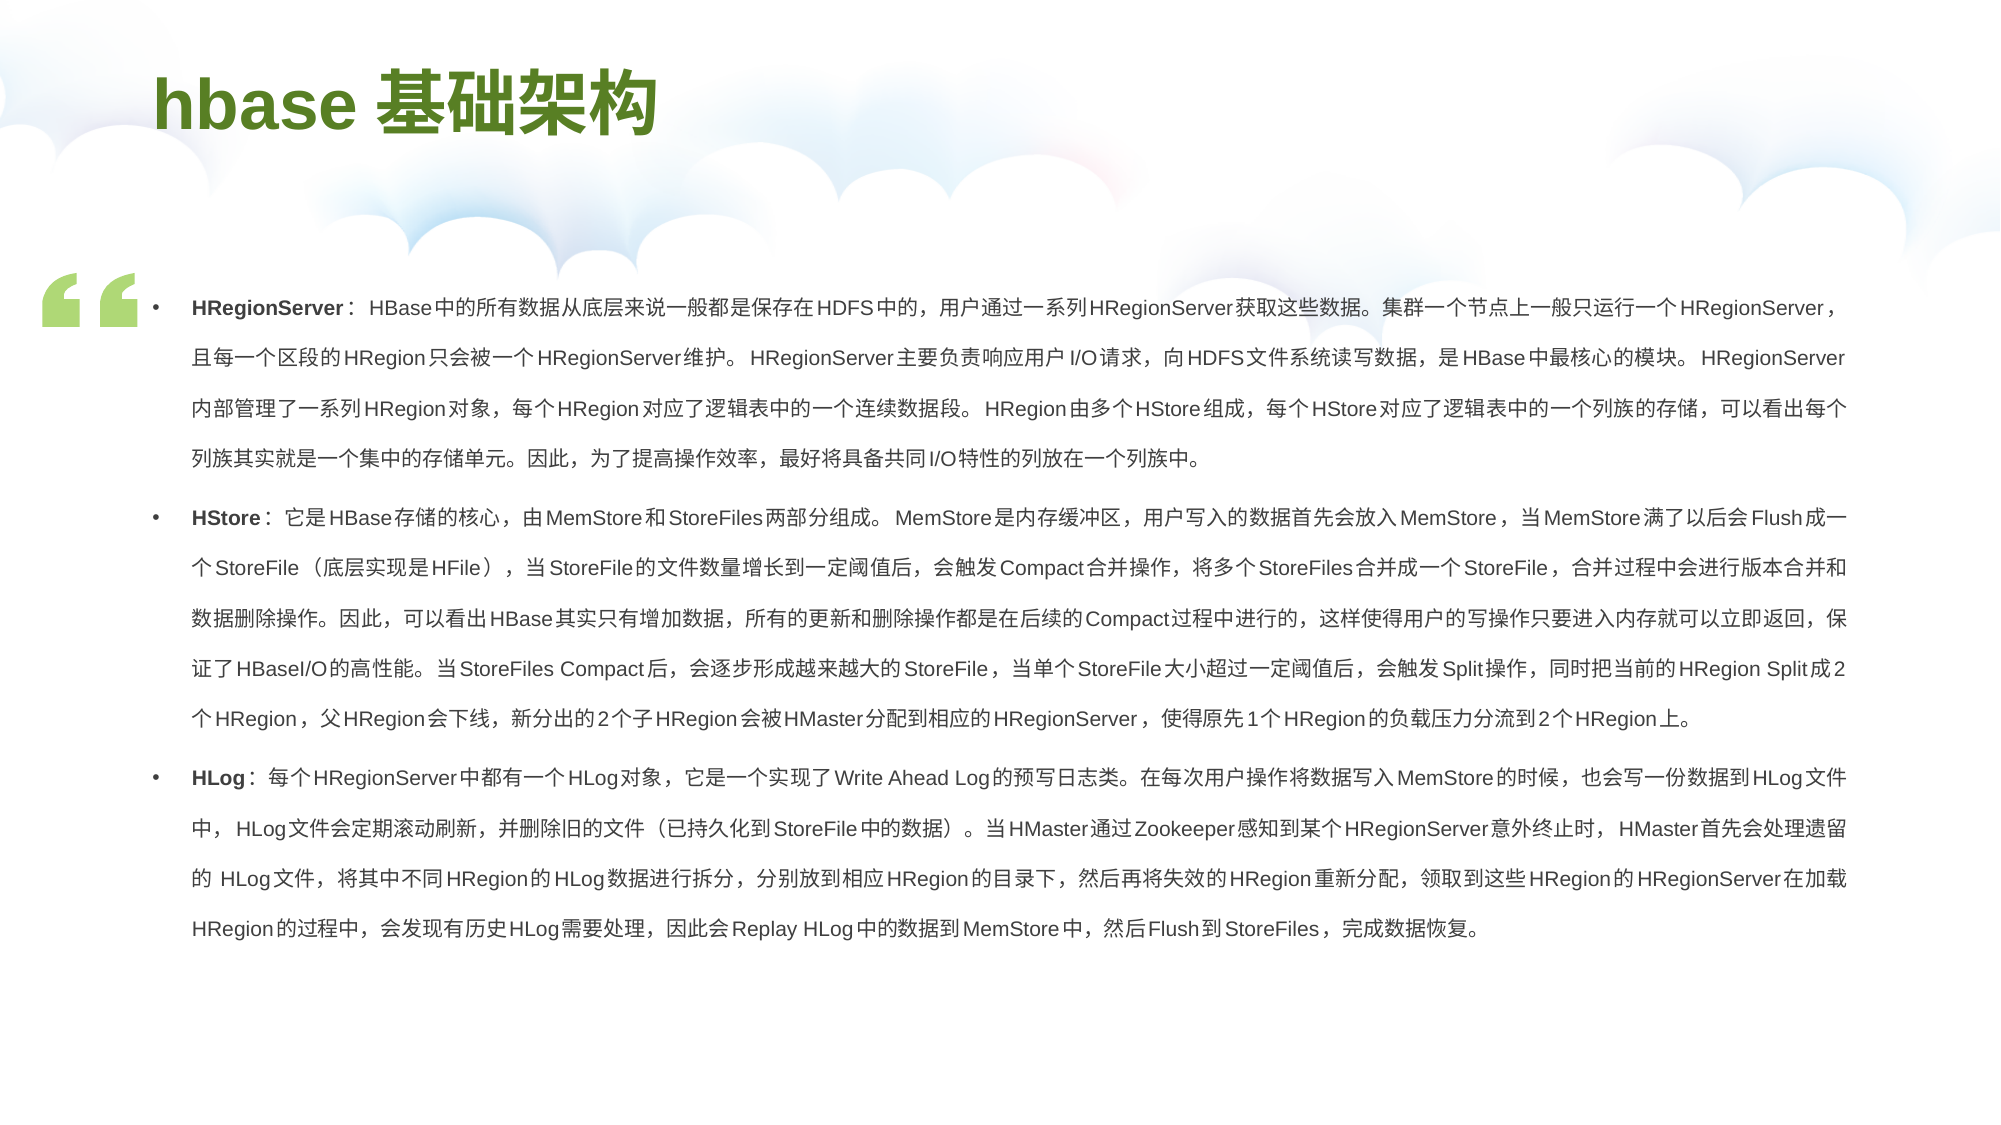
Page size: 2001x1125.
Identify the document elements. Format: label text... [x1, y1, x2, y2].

text_box [42, 272, 80, 327]
list HRegionServer：HBase中的所有数据从底层来说一般都是保存在HDFS中的，用户通过一系列HRegionServer获取这些数据。集群一个节点上一般只运行一个HRegionServer，且每一个区段的HRegion只会被一个HRegionServer维护。HRegionServer主要负责响应用户I/O请求，向HDFS文件系统读写数据，是HBase中最核心的模块。HRegionServer内部管理了一系列HRegion对象，每个HRegion对应了逻辑表中的一个连续数据段。HRegion由多个HStore组成，每个HStore对应了逻辑表中的一个列族的存储，可以看出每个列族其实就是一个集中的存储单元。因此，为了提高操作效率，最好将具备共同I/O特性的列放在一个列族中。 HStore：它是HBase存储的核心，由MemStore和StoreFiles两部分组成。MemStore是内存缓冲区，用户写入的数据首先会放入MemStore，当MemStore满了以后会Flush成一个StoreFile（底层实现是HFile），当StoreFile的文件数量增长到一定阈值后，会触发Compact合并操作，将多个StoreFiles合并成一个StoreFile，合并过程中会进行版本合并和数据删除操作。因此，可以看出HBase其实只有增加数据，所有的更新和删除操作都是在后续的Compact过程中进行的，这样使得用户的写操作只要进入内存就可以立即返回，保证了HBaseI/O的高性能。当StoreFiles Compact后，会逐步形成越来越大的StoreFile，当单个StoreFile大小超过一定阈值后，会触发Split操作，同时把当前的HRegion Split成2个HRegion，父HRegion会下线，新分出的2个子HRegion会被HMaster分配到相应的HRegionServer，使得原先1个HRegion的负载压力分流到2个HRegion上。 HLog：每个HRegionServer中都有一个HLog对象，它是一个实现了Write Ahead Log的预写日志类。在每次用户操作将数据写入MemStore的时候，也会写一份数据到HLog文件中，HLog文件会定期滚动刷新，并删除旧的文件（已持久化到StoreFile中的数据）。当HMaster通过Zookeeper感知到某个HRegionServer意外终止时，HMaster首先会处理遗留的 HLog文件，将其中不同HRegion的HLog数据进行拆分，分别放到相应HRegion的目录下，然后再将失效的HRegion重新分配，领取到这些HRegion的HRegionServer在加载 HRegion的过程中，会发现有历史HLog需要处理，因此会Replay HLog中的数据到MemStore中，然后Flush到StoreFiles，完成数据恢复。 [137, 261, 1863, 1014]
picture [0, 0, 2000, 703]
text_box [100, 272, 137, 327]
title hbase基础架构 [137, 59, 1863, 239]
